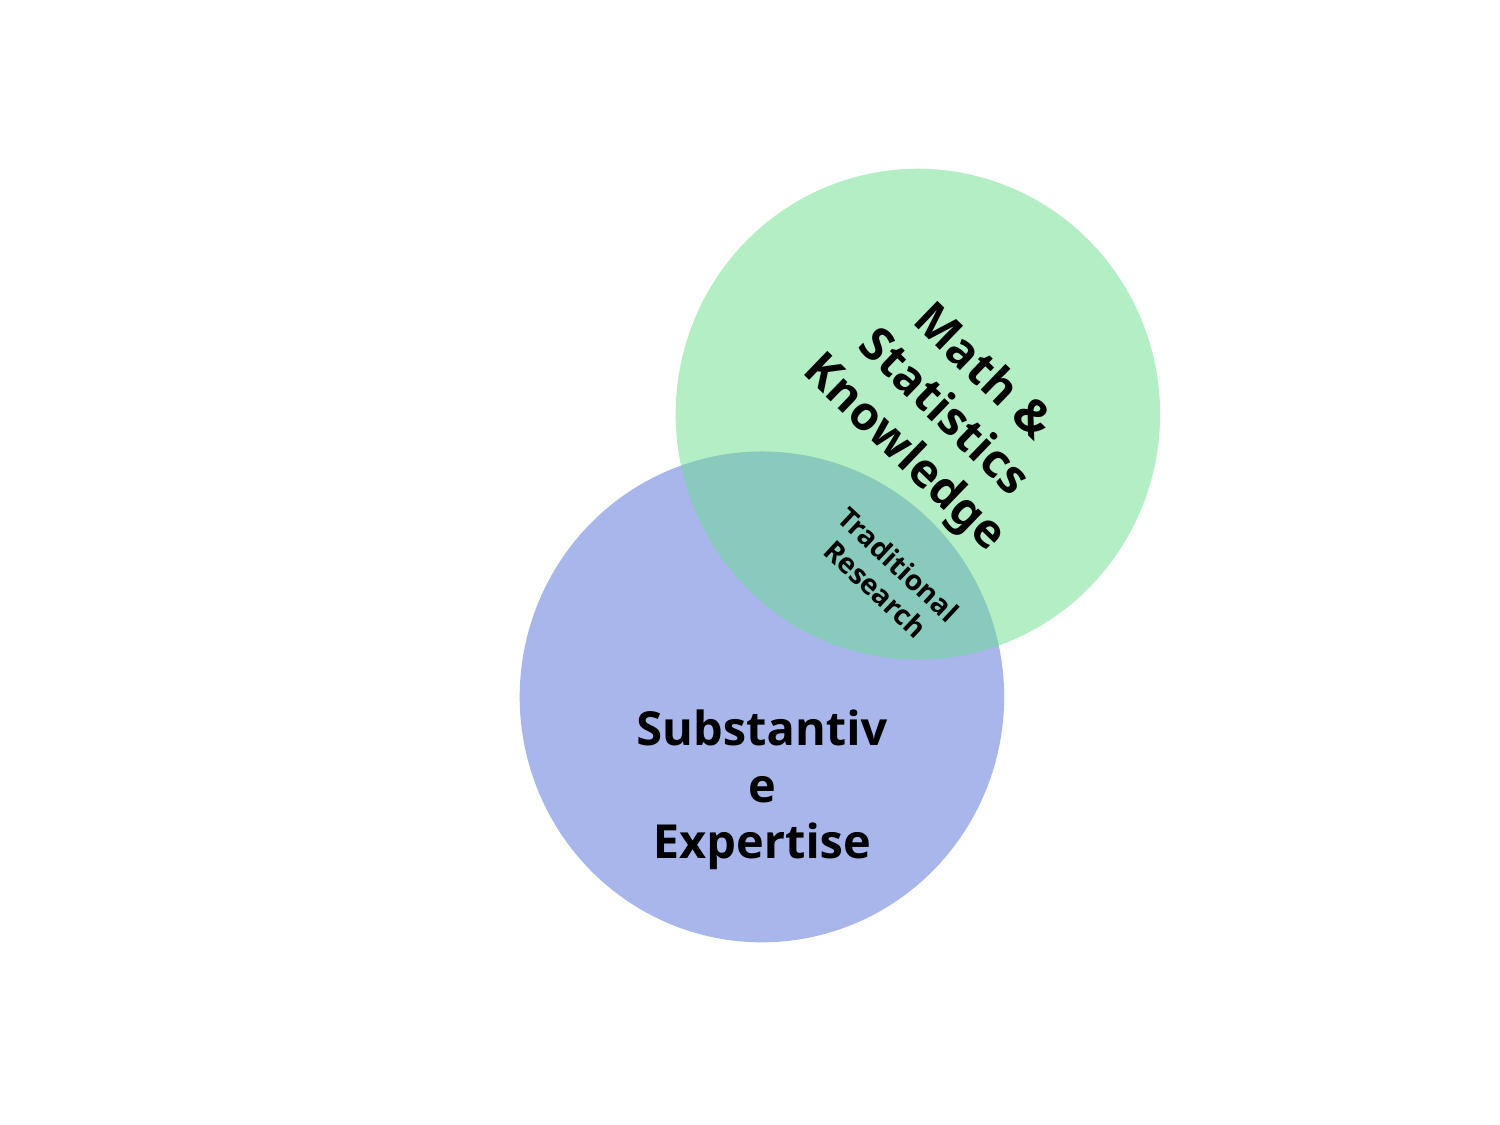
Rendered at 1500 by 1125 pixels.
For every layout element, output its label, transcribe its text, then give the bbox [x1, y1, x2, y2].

text_box [518, 465, 1006, 944]
text_box Math & Statistics Knowledge [735, 200, 1158, 618]
text_box [674, 167, 1162, 661]
text_box Traditional Research [790, 482, 984, 671]
text_box Substantive Expertise [618, 691, 906, 875]
